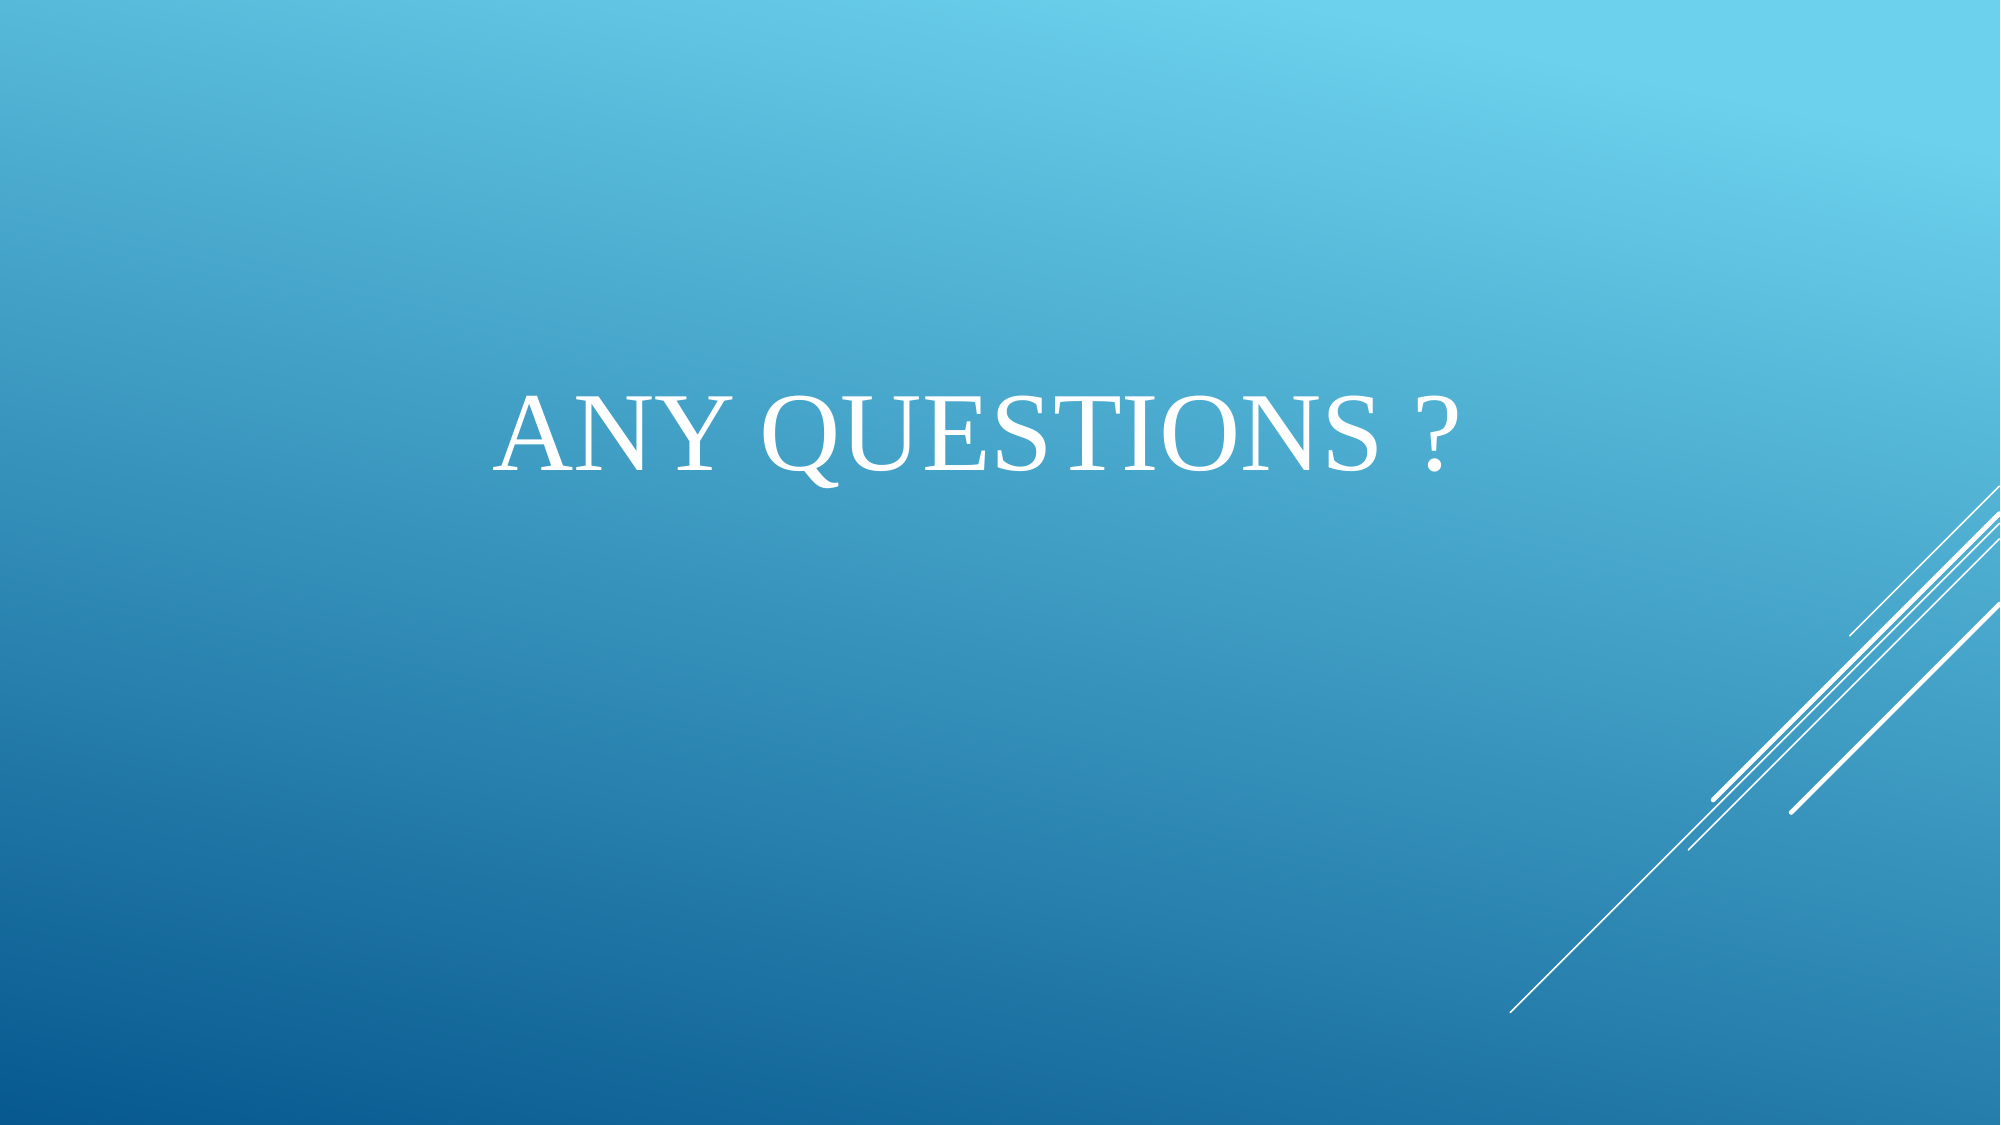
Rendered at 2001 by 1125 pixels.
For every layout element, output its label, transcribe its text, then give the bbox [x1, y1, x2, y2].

title ANY QUESTIONS ? [476, 301, 1877, 549]
